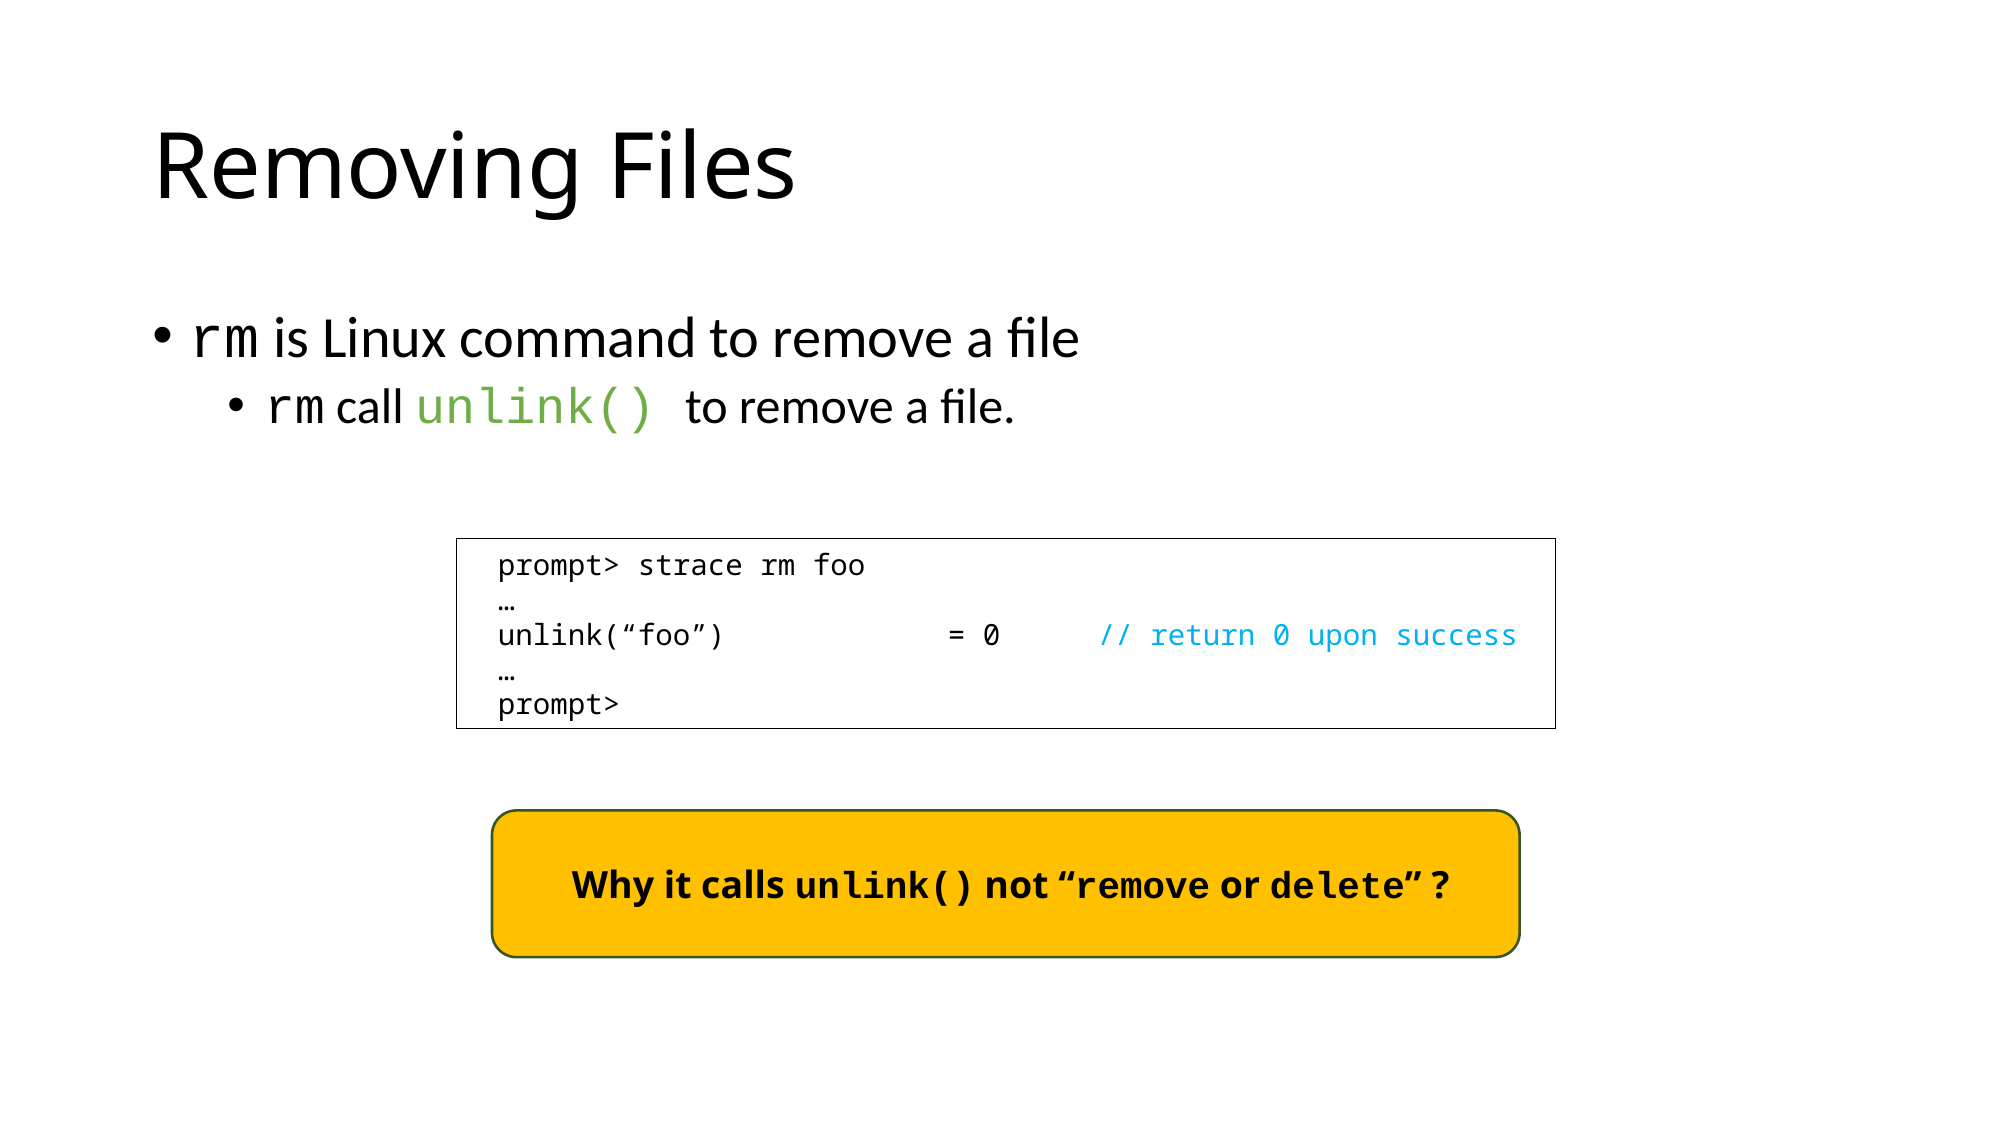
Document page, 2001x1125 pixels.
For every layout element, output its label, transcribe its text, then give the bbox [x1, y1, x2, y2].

text_box prompt> strace rm foo … unlink(“foo”) = 0 // return 0 upon success … prompt> [456, 538, 1556, 729]
text_box Why it calls unlink() not “remove or delete” ? [490, 808, 1522, 959]
list rm is Linux command to remove a file rm call unlink() to remove a file. [137, 299, 1863, 1014]
title Removing Files [137, 59, 1863, 278]
